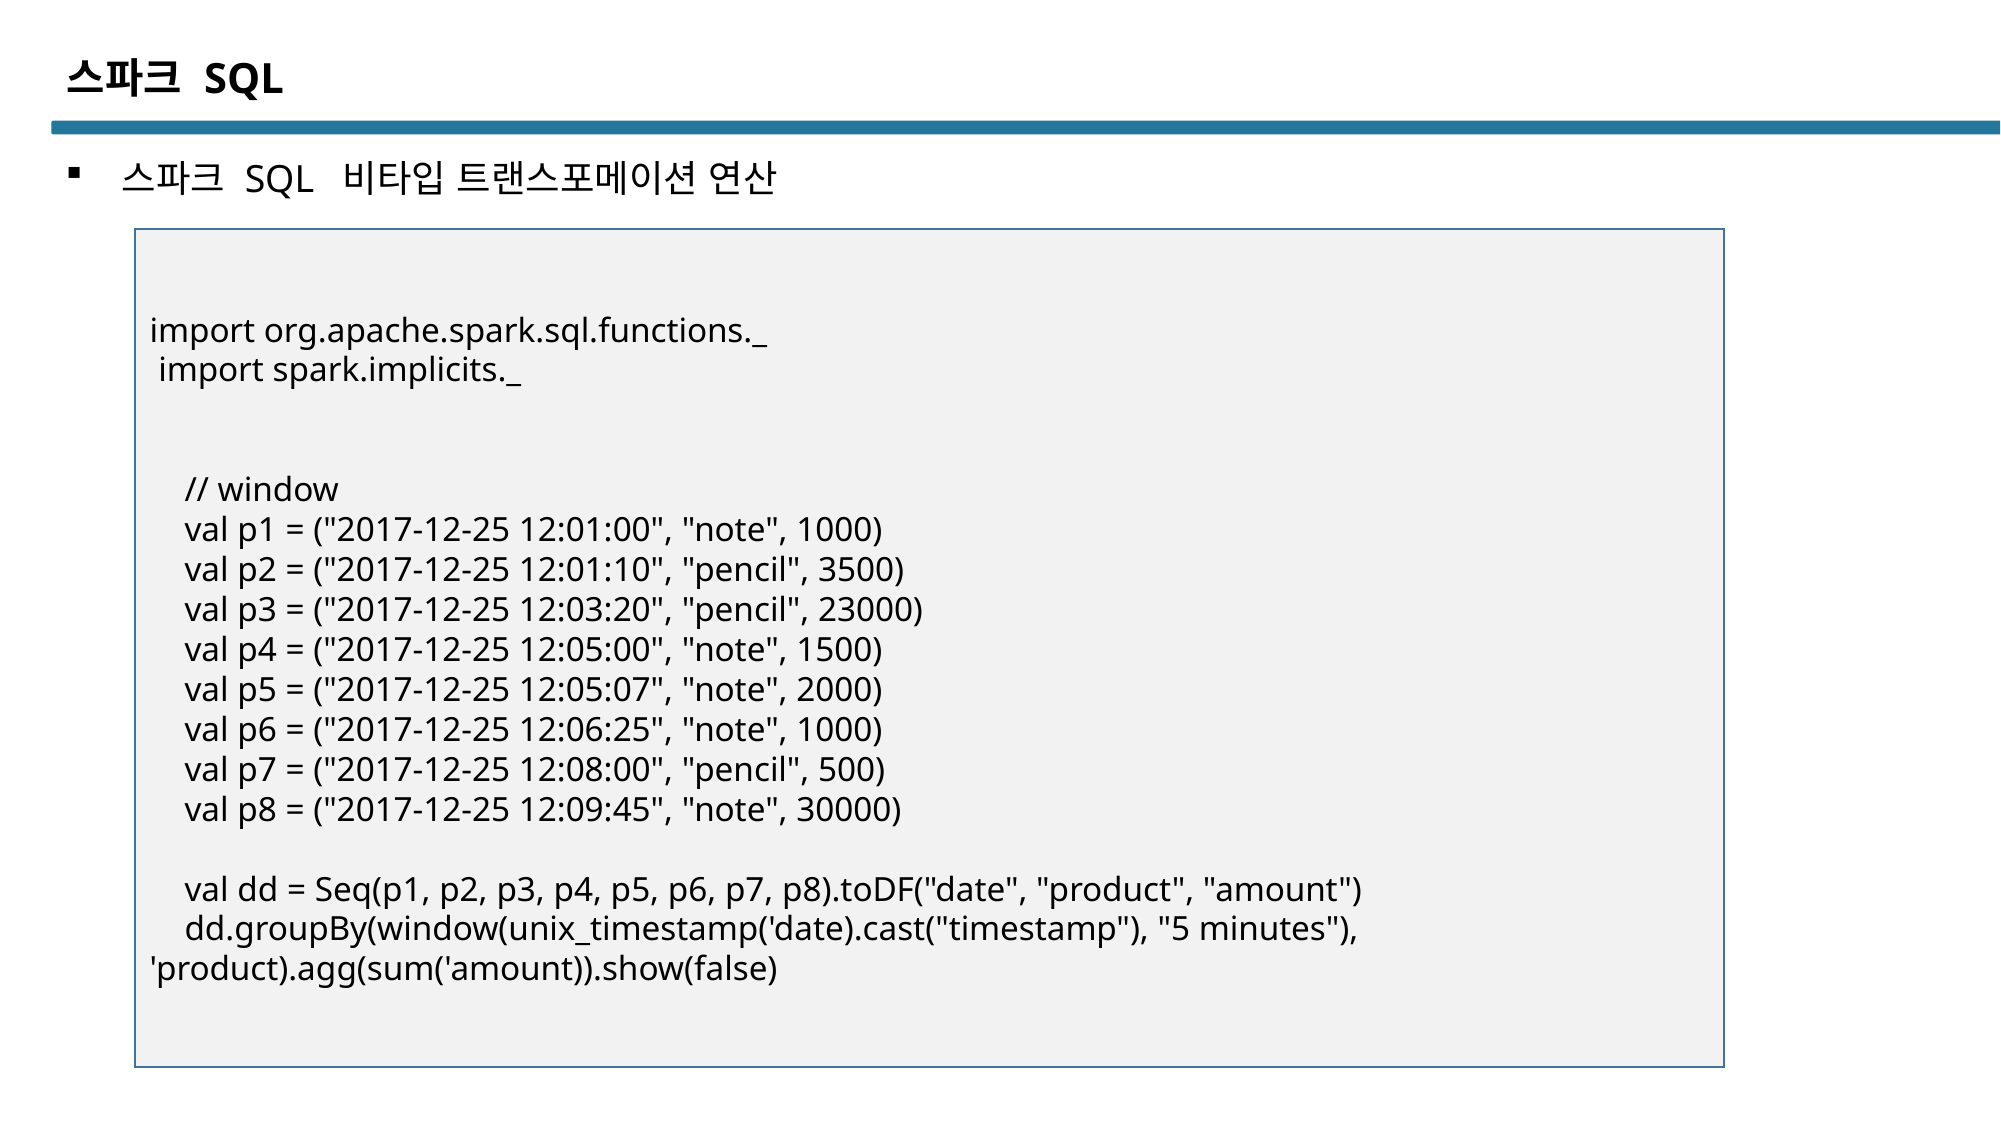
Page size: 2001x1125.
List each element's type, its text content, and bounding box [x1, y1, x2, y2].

text_box 스파크 SQL [51, 50, 1238, 121]
text_box 스파크 SQL 비타입 트랜스포메이션 연산 [50, 147, 1916, 208]
text_box import org.apache.spark.sql.functions._ import spark.implicits._ // window val p1 = ("2017-12-25 12:01:00", "note", 1000) val p2 = ("2017-12-25 12:01:10", "pencil", 3500) val p3 = ("2017-12-25 12:03:20", "pencil", 23000) val p4 = ("2017-12-25 12:05:00", "note", 1500) val p5 = ("2017-12-25 12:05:07", "note", 2000) val p6 = ("2017-12-25 12:06:25", "note", 1000) val p7 = ("2017-12-25 12:08:00", "pencil", 500) val p8 = ("2017-12-25 12:09:45", "note", 30000) val dd = Seq(p1, p2, p3, p4, p5, p6, p7, p8).toDF("date", "product", "amount") dd.groupBy(window(unix_timestamp('date).cast("timestamp"), "5 minutes"), 'product).agg(sum('amount)).show(false) [134, 228, 1725, 1068]
